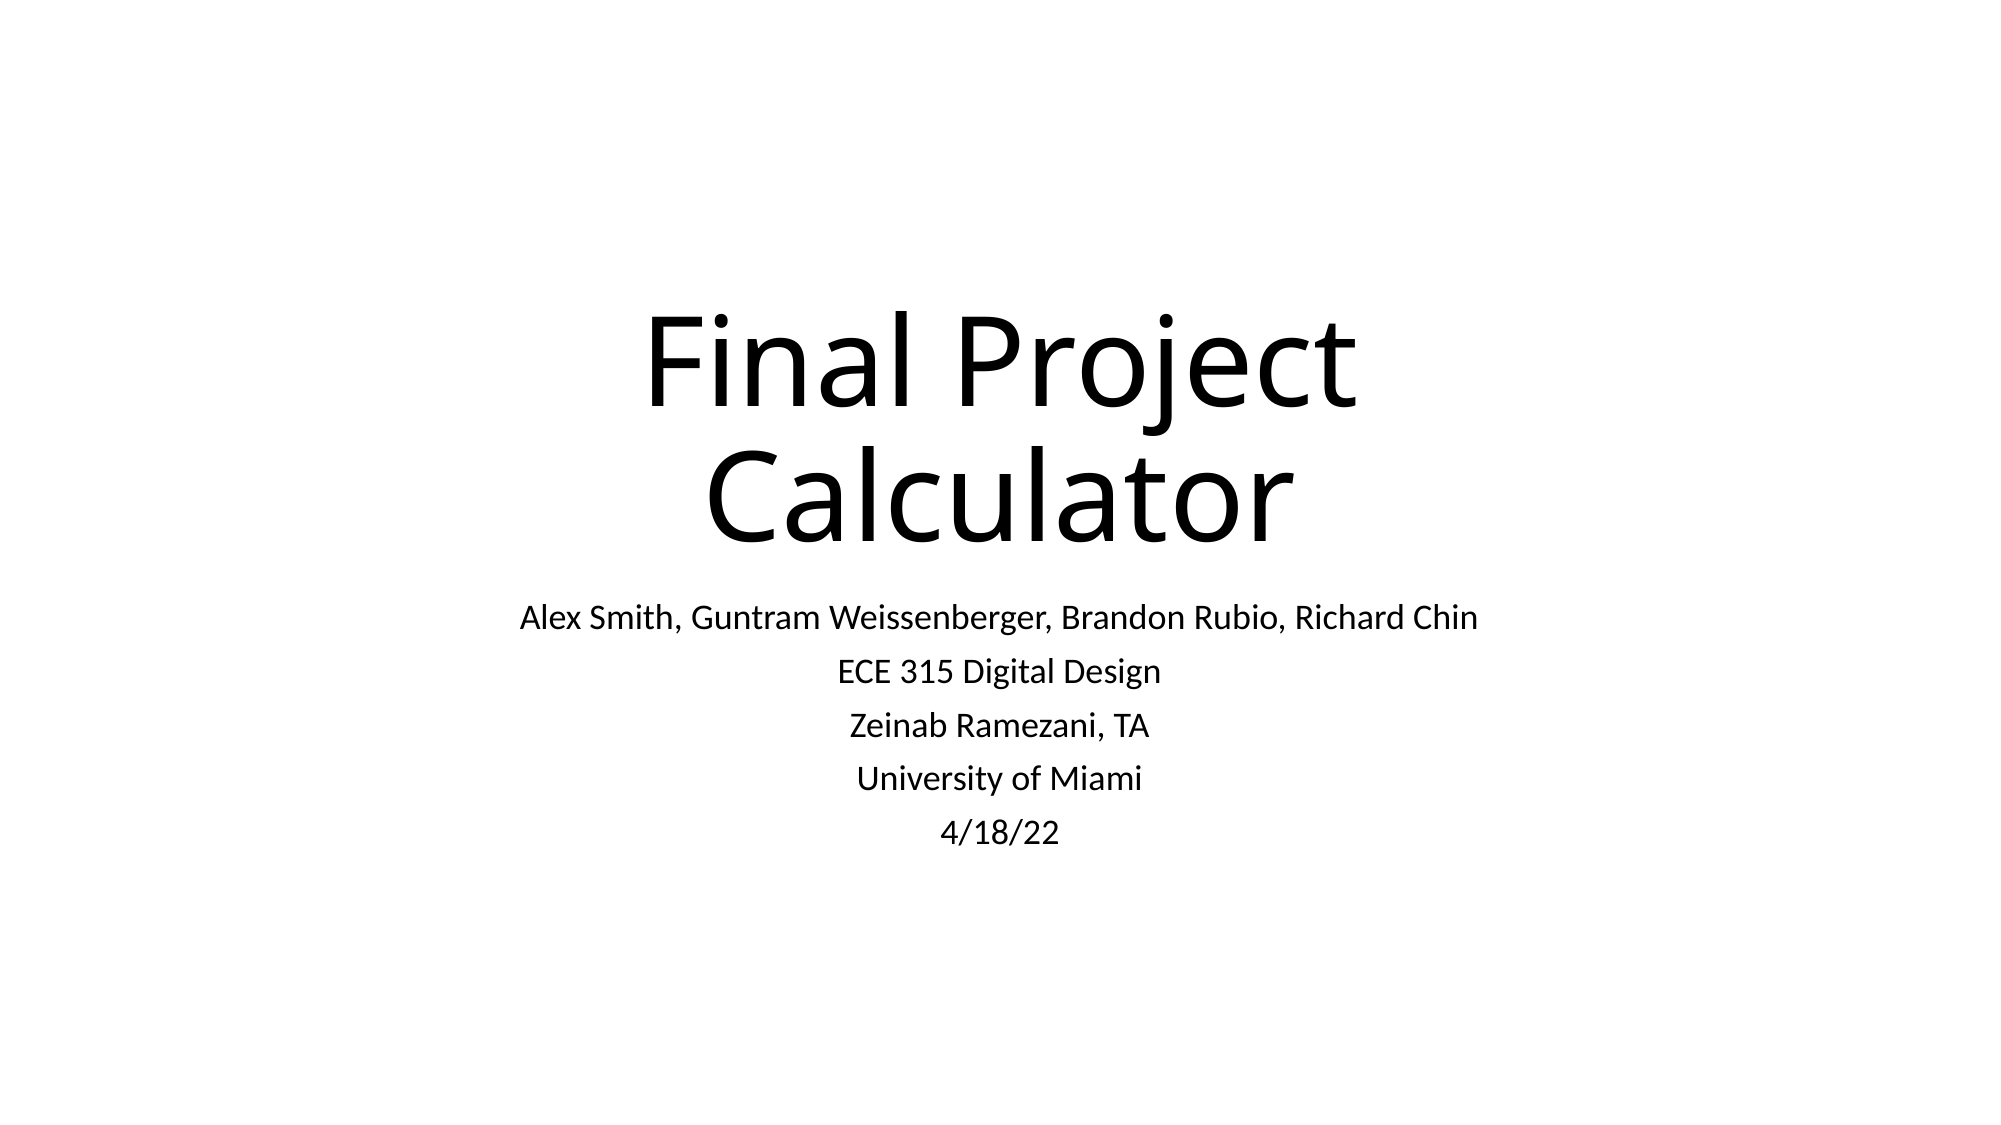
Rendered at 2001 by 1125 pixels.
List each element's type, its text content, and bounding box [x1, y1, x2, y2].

title Final Project Calculator [249, 184, 1750, 576]
subtitle Alex Smith, Guntram Weissenberger, Brandon Rubio, Richard Chin ECE 315 Digital Design Zeinab Ramezani, TA University of Miami 4/18/22 [249, 590, 1750, 863]
